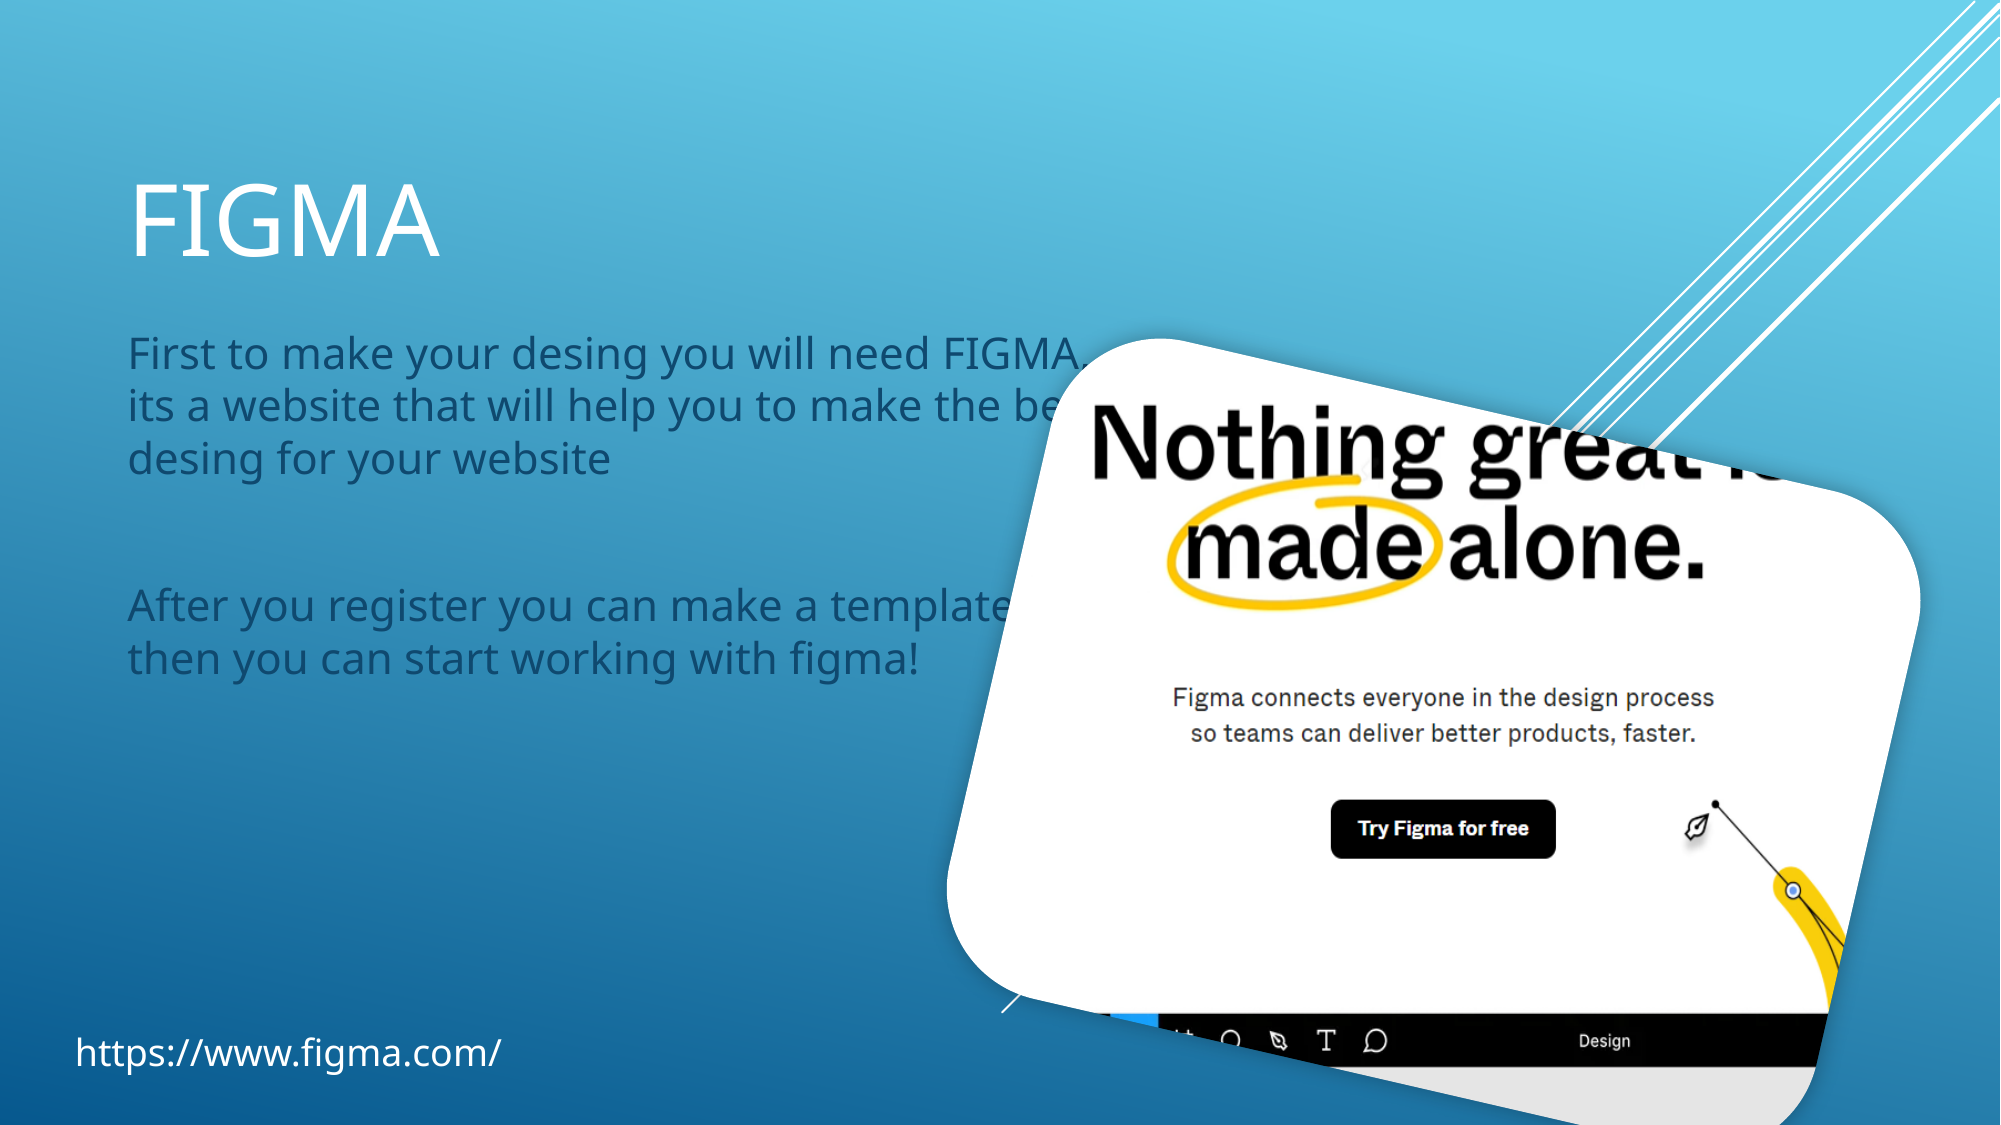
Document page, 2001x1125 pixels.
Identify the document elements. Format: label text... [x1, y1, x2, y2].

title FIGMA [112, 112, 1425, 284]
picture [946, 338, 1921, 1125]
text_box https://www.figma.com/ [59, 1021, 518, 1082]
subtitle First to make your desing you will need FIGMA, its a website that will help you to make the best desing for your website After you register you can make a template and then you can start working with figma! [112, 318, 1163, 755]
